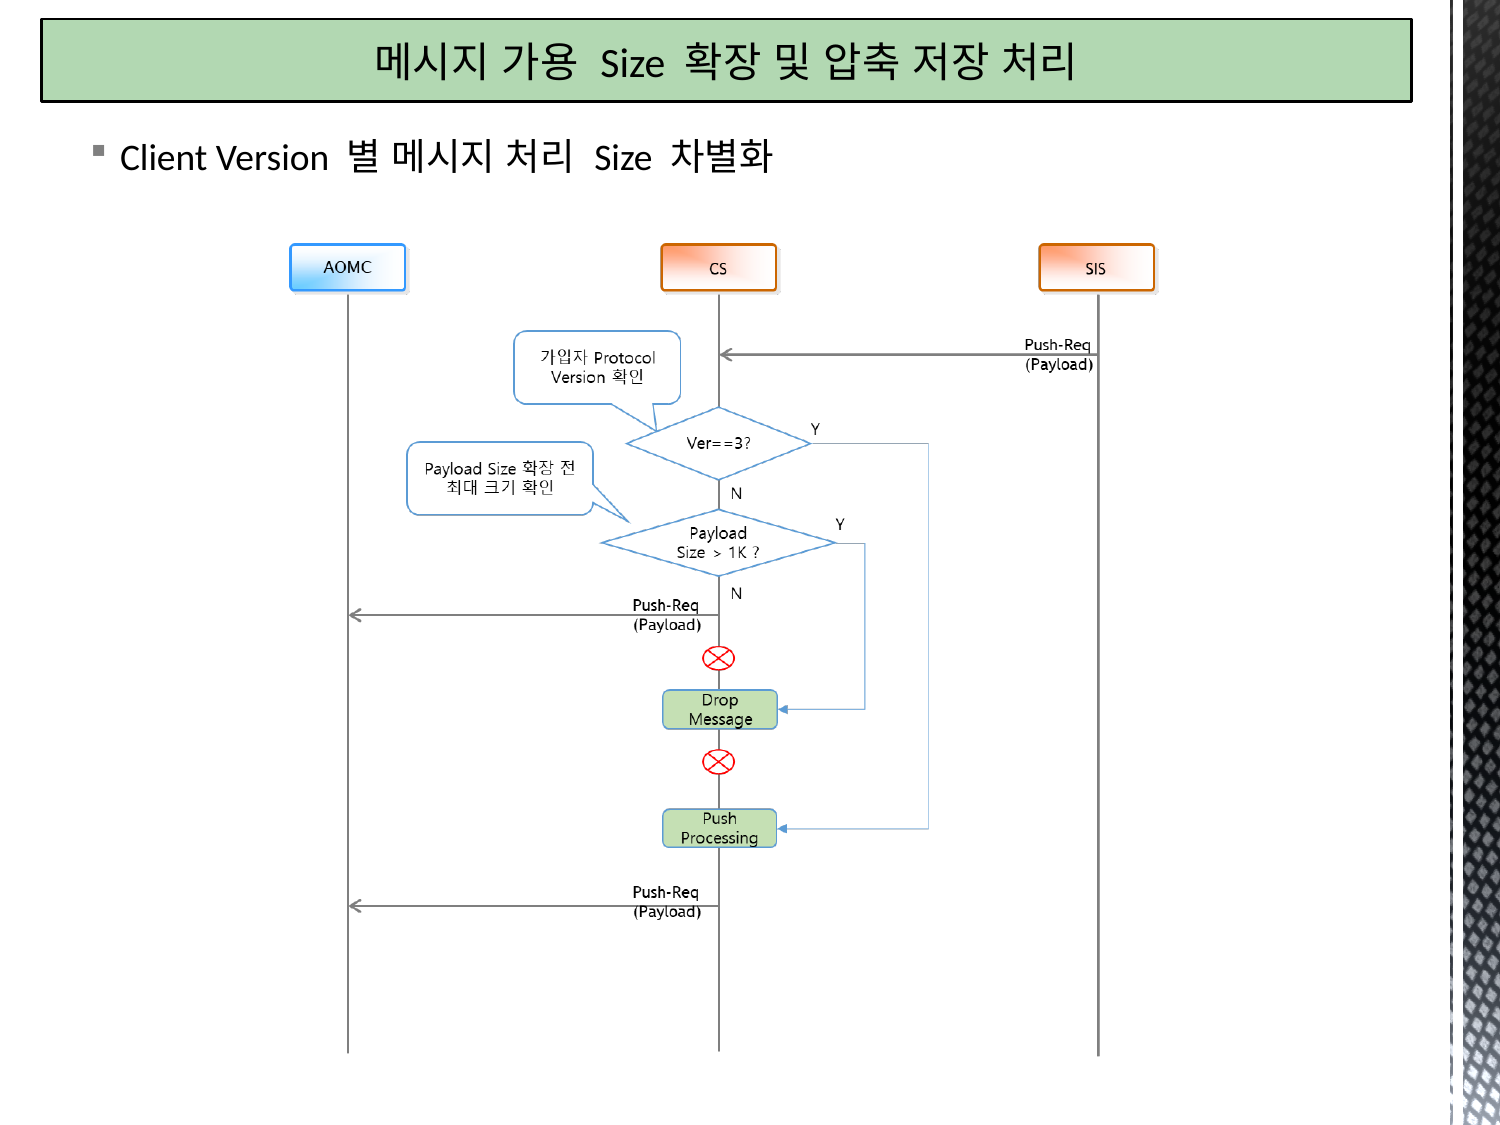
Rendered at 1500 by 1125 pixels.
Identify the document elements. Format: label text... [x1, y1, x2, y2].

title 메시지 가용 Size 확장 및 압축 저장 처리 [40, 75, 1413, 103]
picture [289, 243, 1179, 1057]
picture [1447, 75, 1500, 1125]
text_box [0, 1, 1500, 75]
list Client Version 별 메시지 처리 Size 차별화 [75, 125, 1400, 1013]
